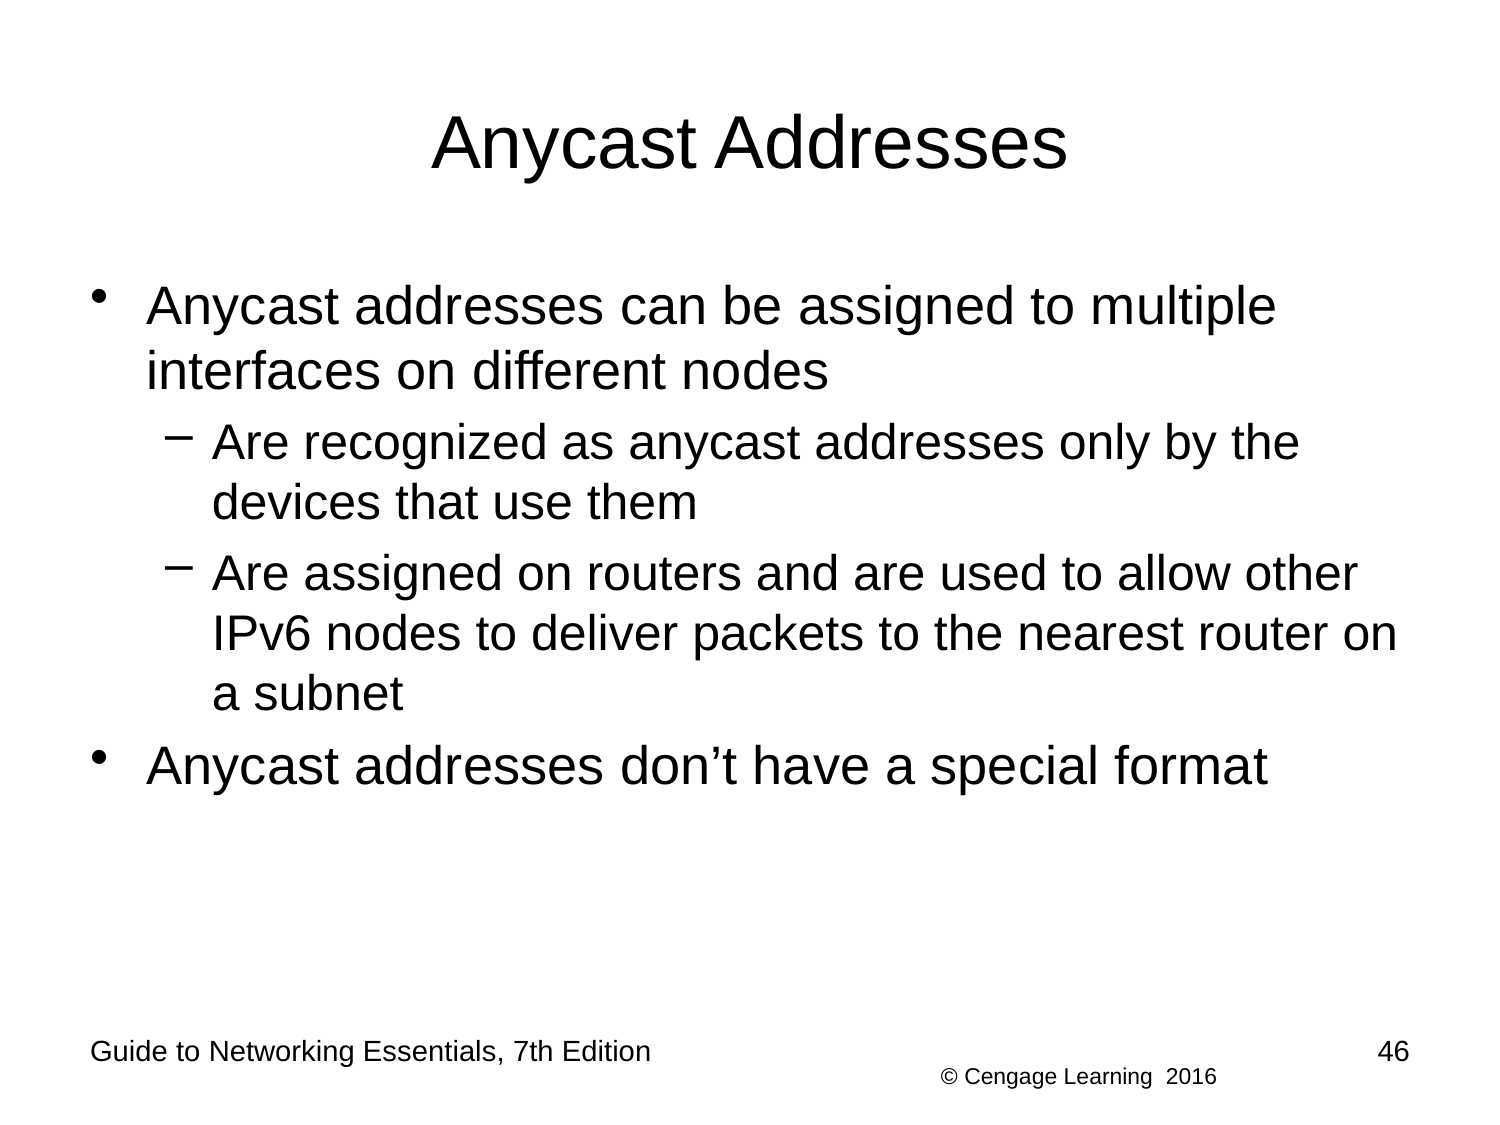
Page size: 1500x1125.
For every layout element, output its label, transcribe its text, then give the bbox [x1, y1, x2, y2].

slide_number 46 [1312, 1024, 1426, 1103]
list Anycast addresses can be assigned to multiple interfaces on different nodes Are recognized as anycast addresses only by the devices that use them Are assigned on routers and are used to allow other IPv6 nodes to deliver packets to the nearest router on a subnet Anycast addresses don’t have a special format [75, 262, 1425, 1005]
footer Guide to Networking Essentials, 7th Edition [74, 1024, 713, 1103]
title Anycast Addresses [75, 45, 1425, 233]
